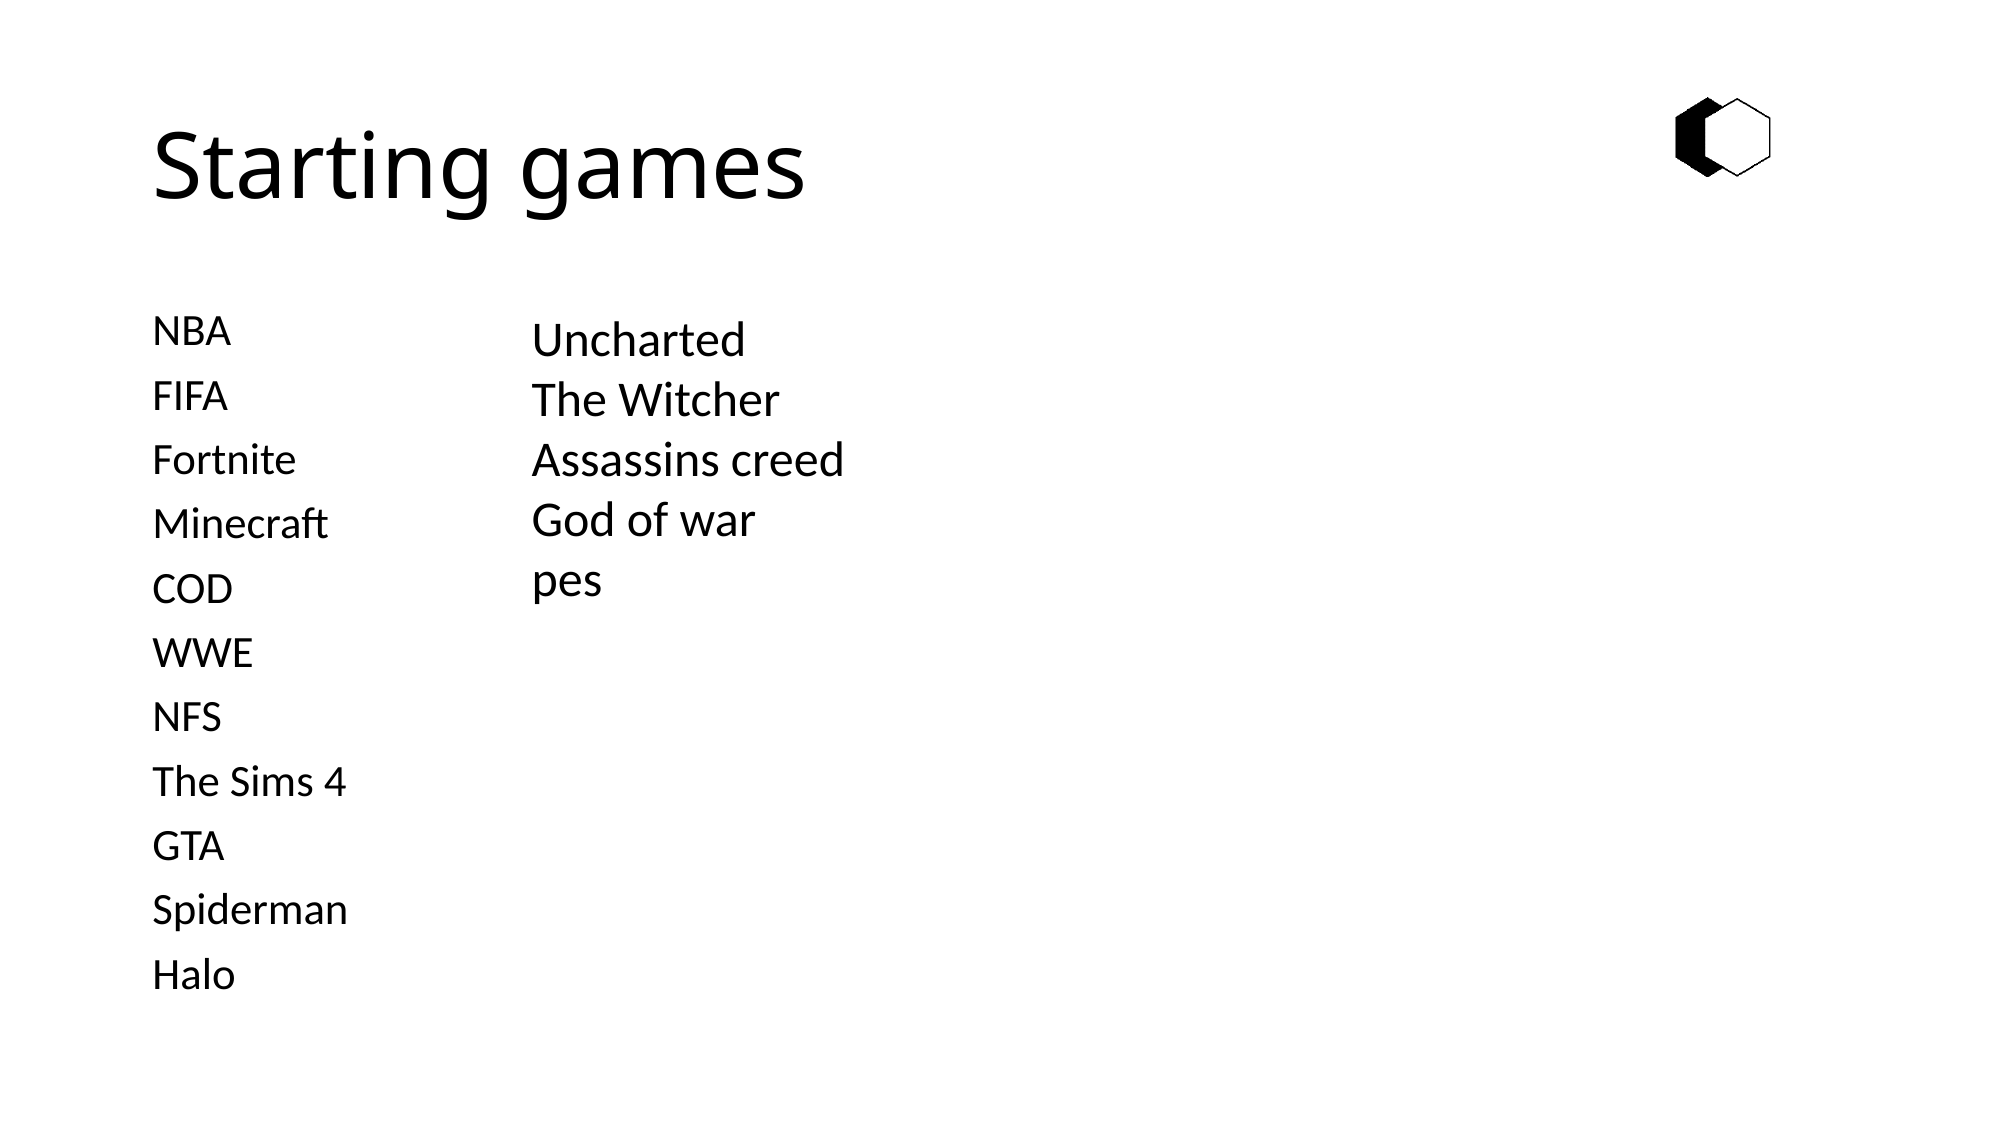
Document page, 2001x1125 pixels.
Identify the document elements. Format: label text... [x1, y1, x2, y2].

list NBA FIFA Fortnite Minecraft COD WWE NFS The Sims 4 GTA Spiderman Halo [137, 299, 517, 1014]
title Starting games [137, 59, 1863, 278]
text_box Uncharted The Witcher Assassins creed God of war pes [516, 299, 1205, 615]
